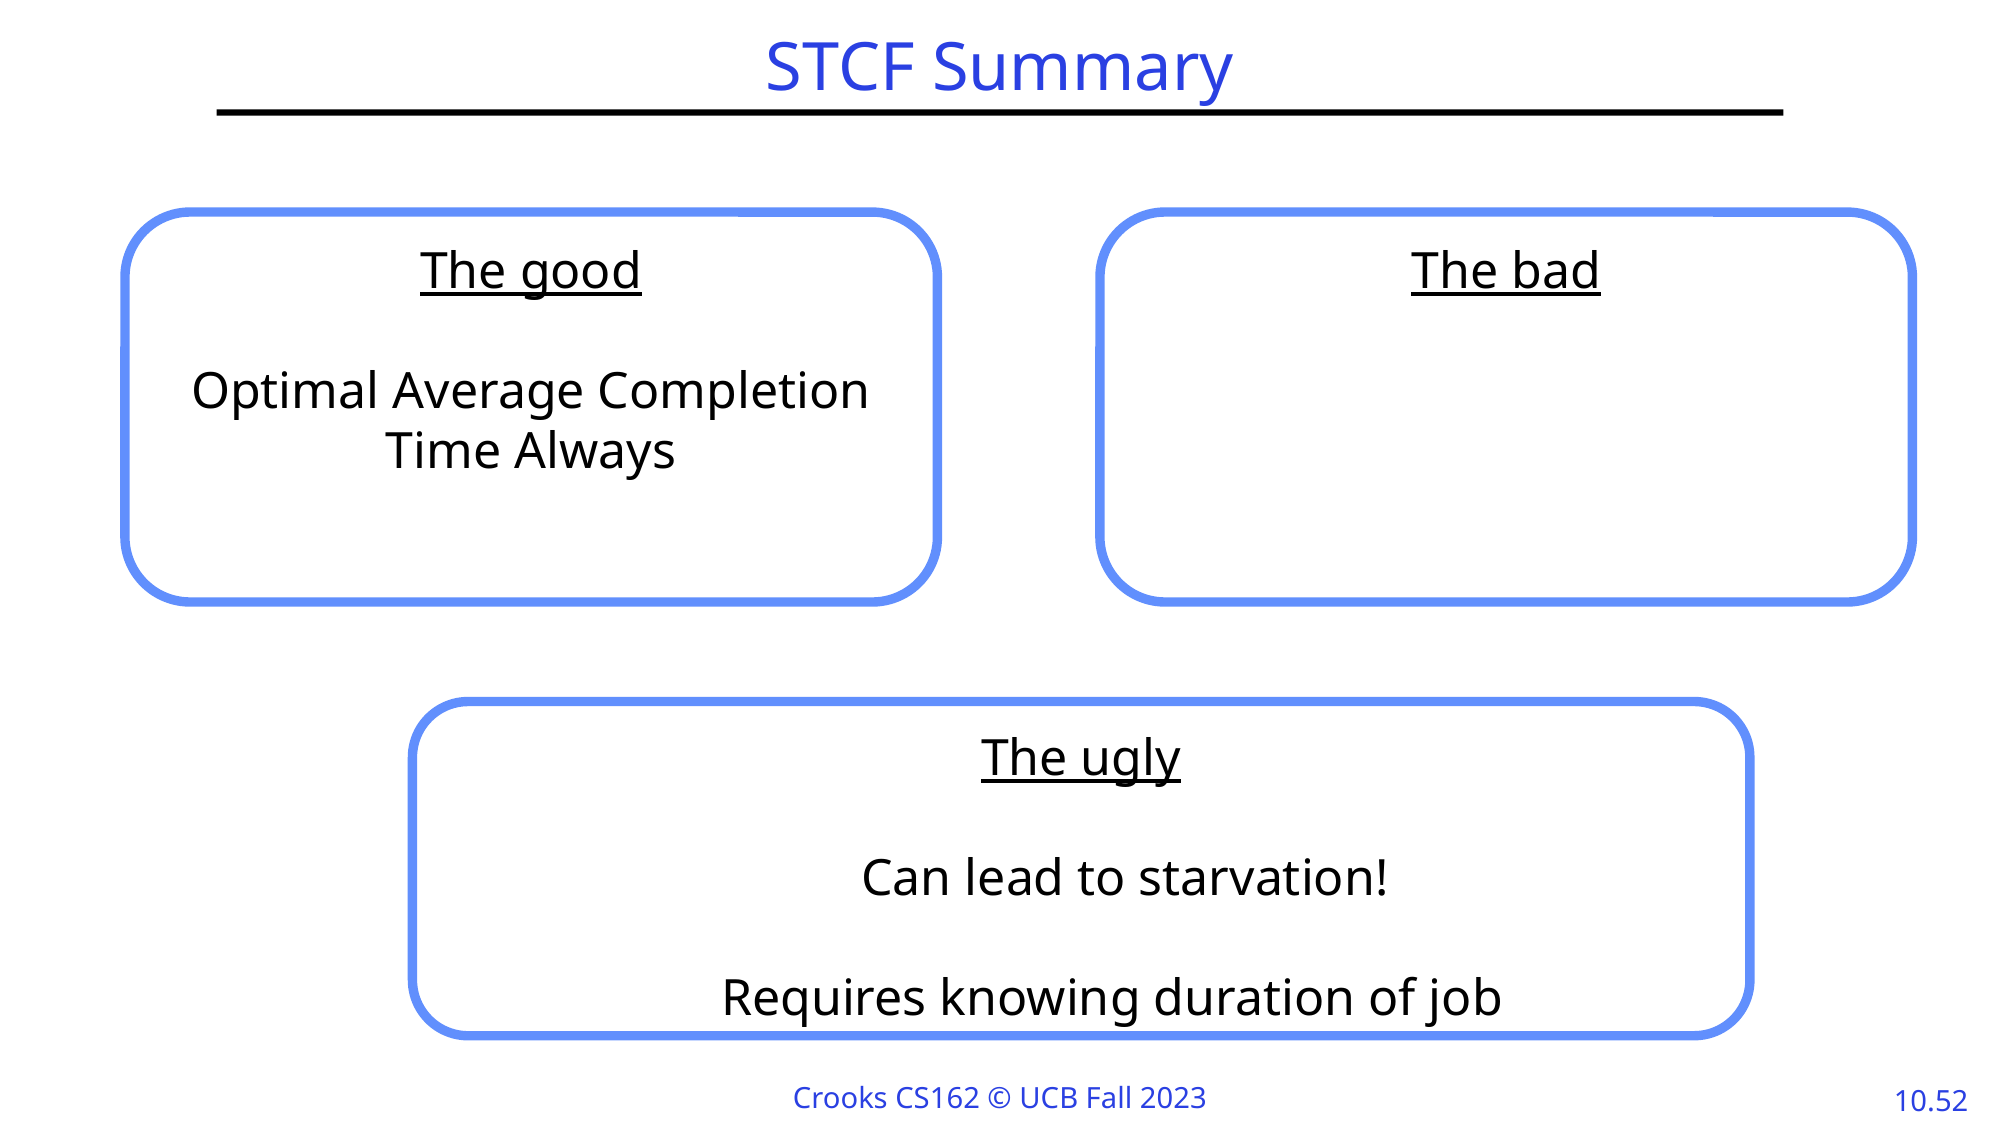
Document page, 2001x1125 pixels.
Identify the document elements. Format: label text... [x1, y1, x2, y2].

text_box The good Optimal Average Completion Time Always [122, 209, 940, 605]
text_box The ugly Can lead to starvation! Requires knowing duration of job [410, 699, 1753, 1038]
text_box The bad [1097, 209, 1915, 605]
title STCF Summary [216, 24, 1784, 113]
